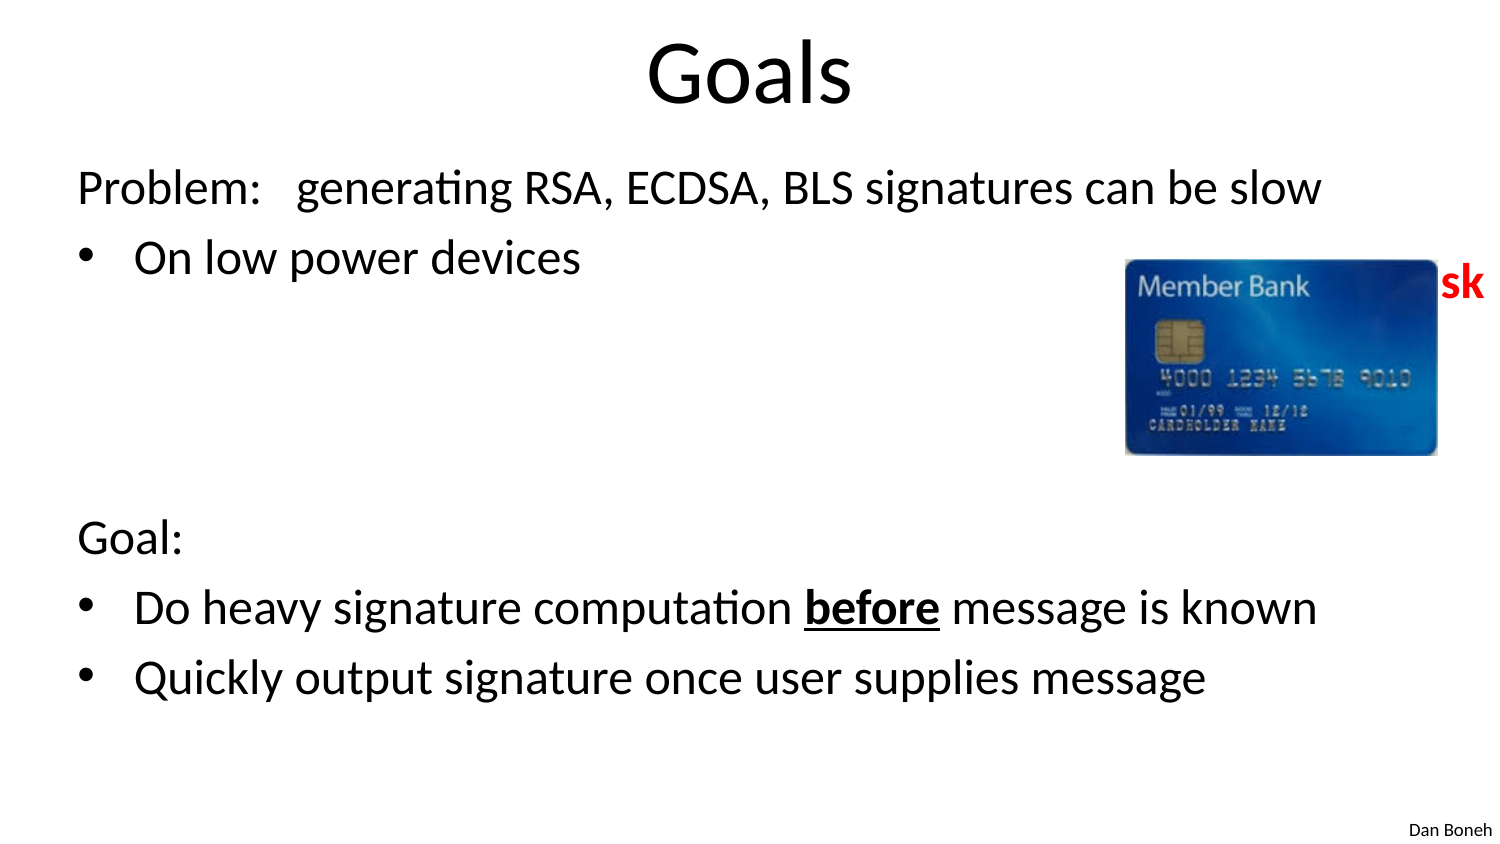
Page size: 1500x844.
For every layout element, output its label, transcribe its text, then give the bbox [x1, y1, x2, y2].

title Goals [75, 0, 1425, 138]
list Problem: generating RSA, ECDSA, BLS signatures can be slow On low power devices Goal: Do heavy signature computation before message is known Quickly output signature once user supplies message [62, 146, 1413, 747]
text_box sk [1425, 241, 1500, 316]
picture [1124, 259, 1438, 457]
